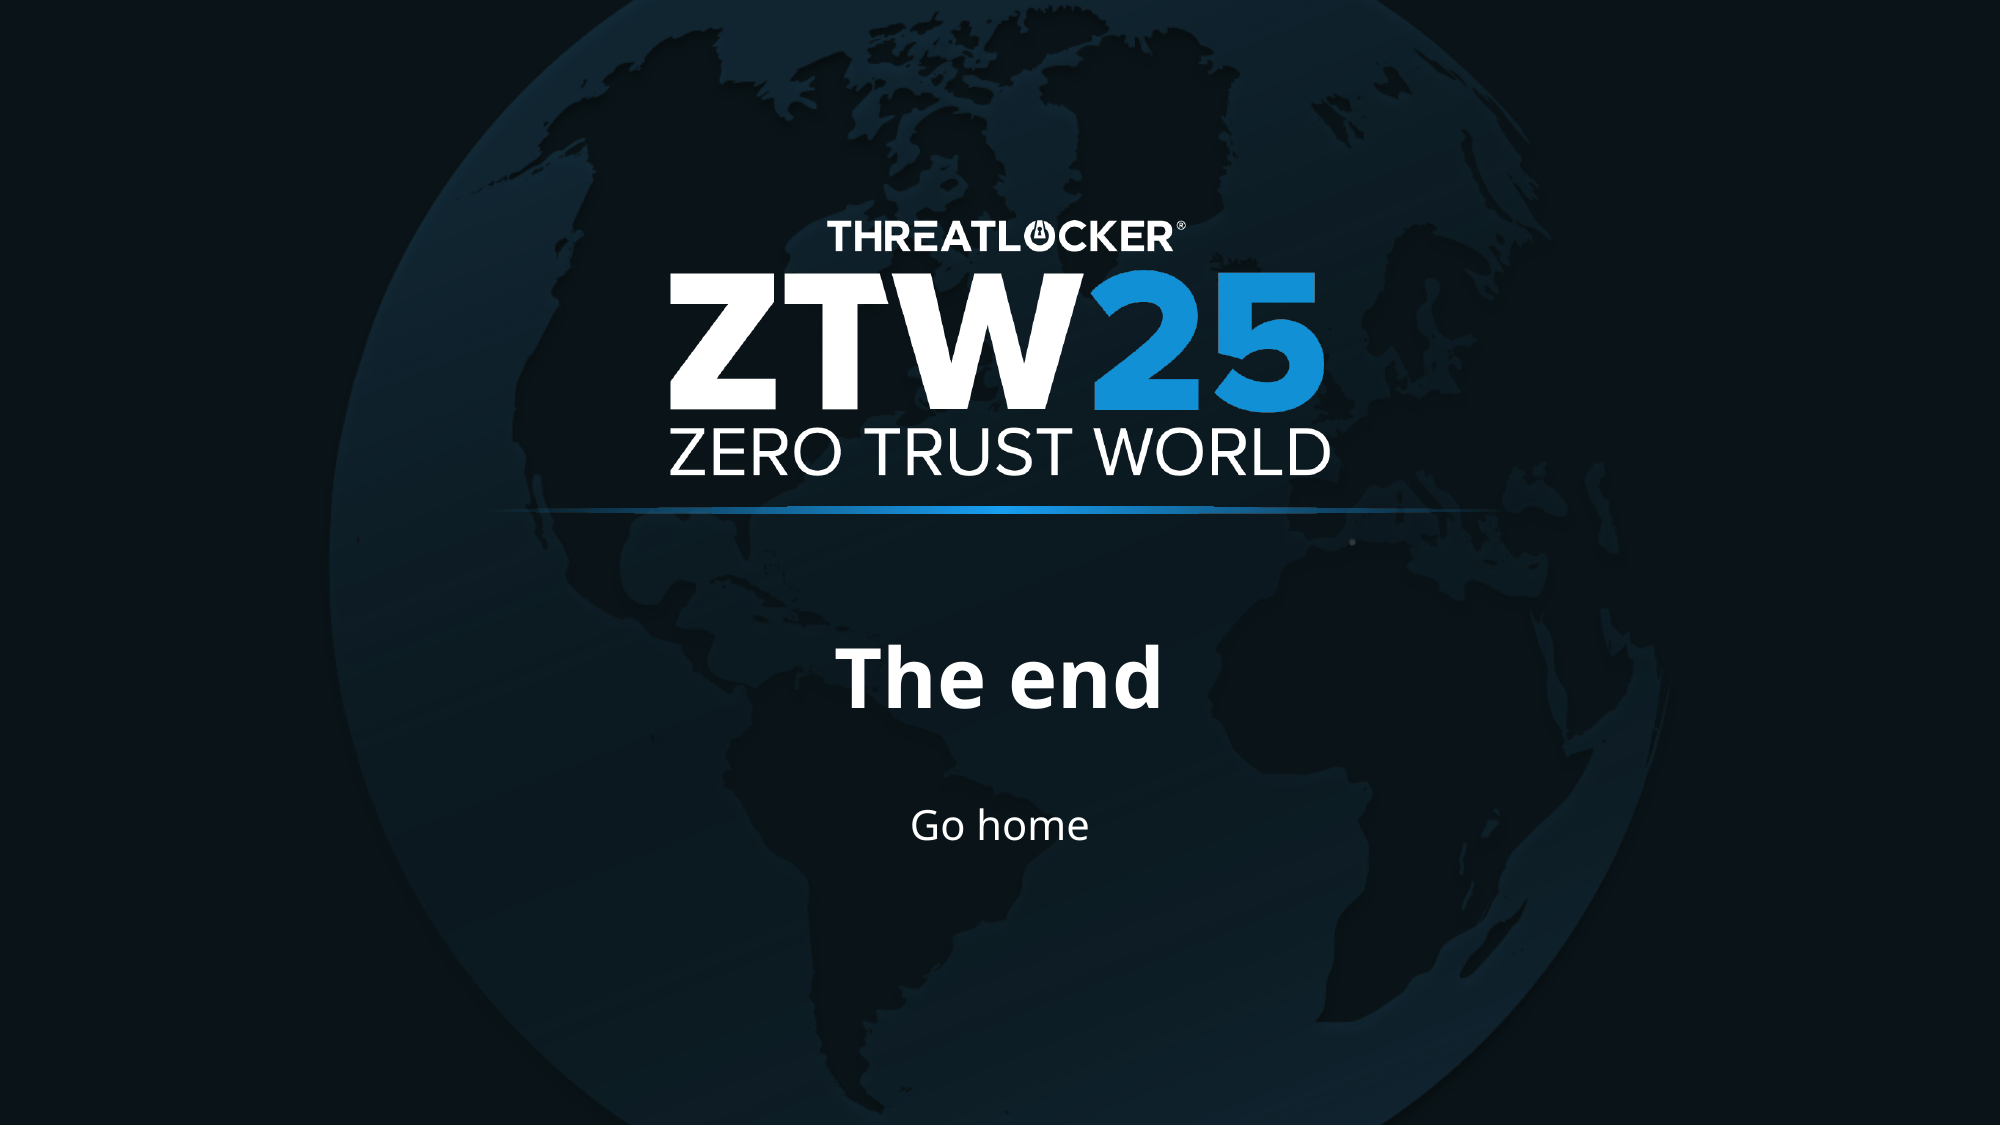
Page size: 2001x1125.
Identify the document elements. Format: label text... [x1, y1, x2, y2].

picture [670, 220, 1330, 476]
title The end [249, 574, 1750, 767]
subtitle Go home [249, 774, 1750, 868]
